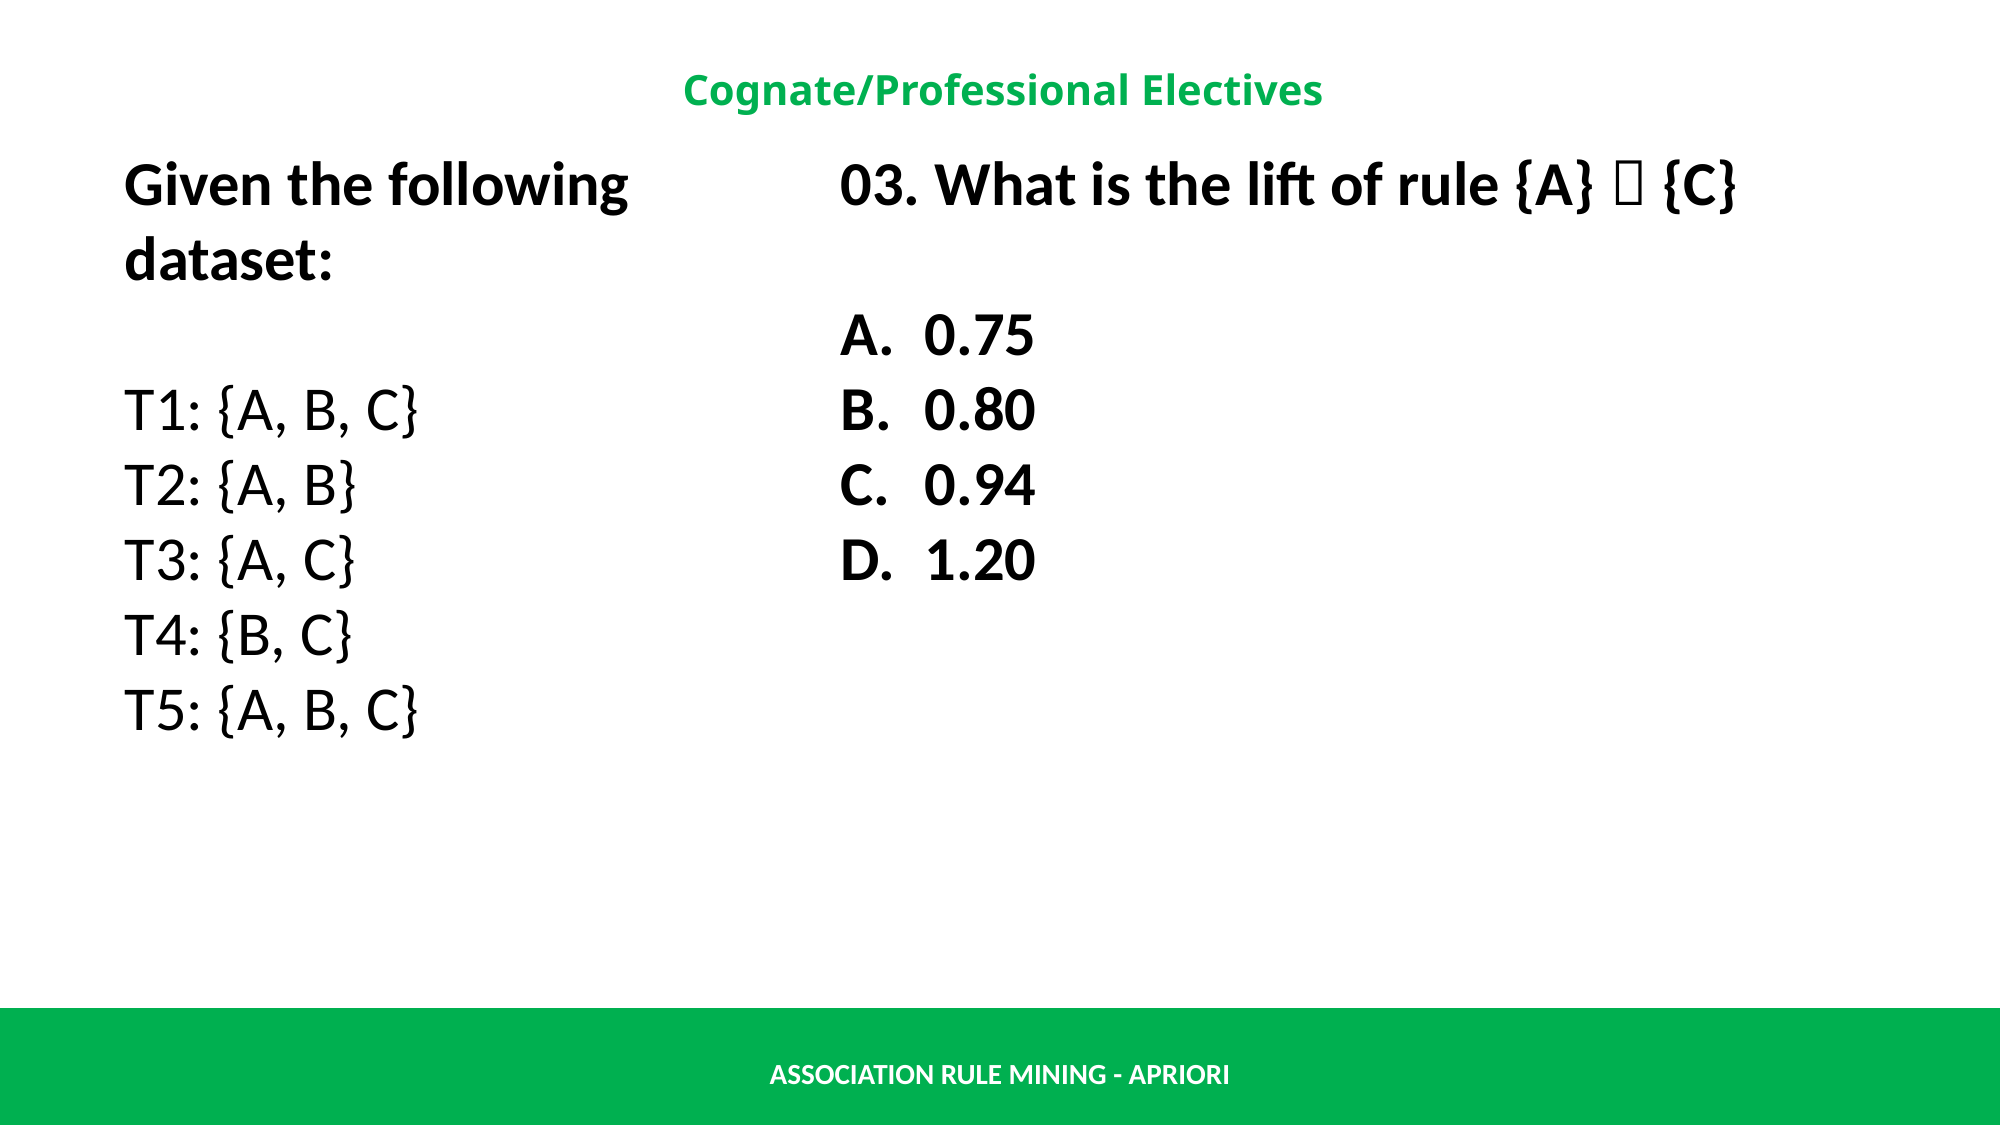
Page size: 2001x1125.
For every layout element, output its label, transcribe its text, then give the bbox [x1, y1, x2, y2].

text_box Given the following dataset: T1: {A, B, C} T2: {A, B} T3: {A, C} T4: {B, C} T5: {A, B, C} [109, 135, 793, 751]
text_box 03. What is the lift of rule {A}  {C} 0.75 0.80 0.94 1.20 [825, 135, 1906, 601]
